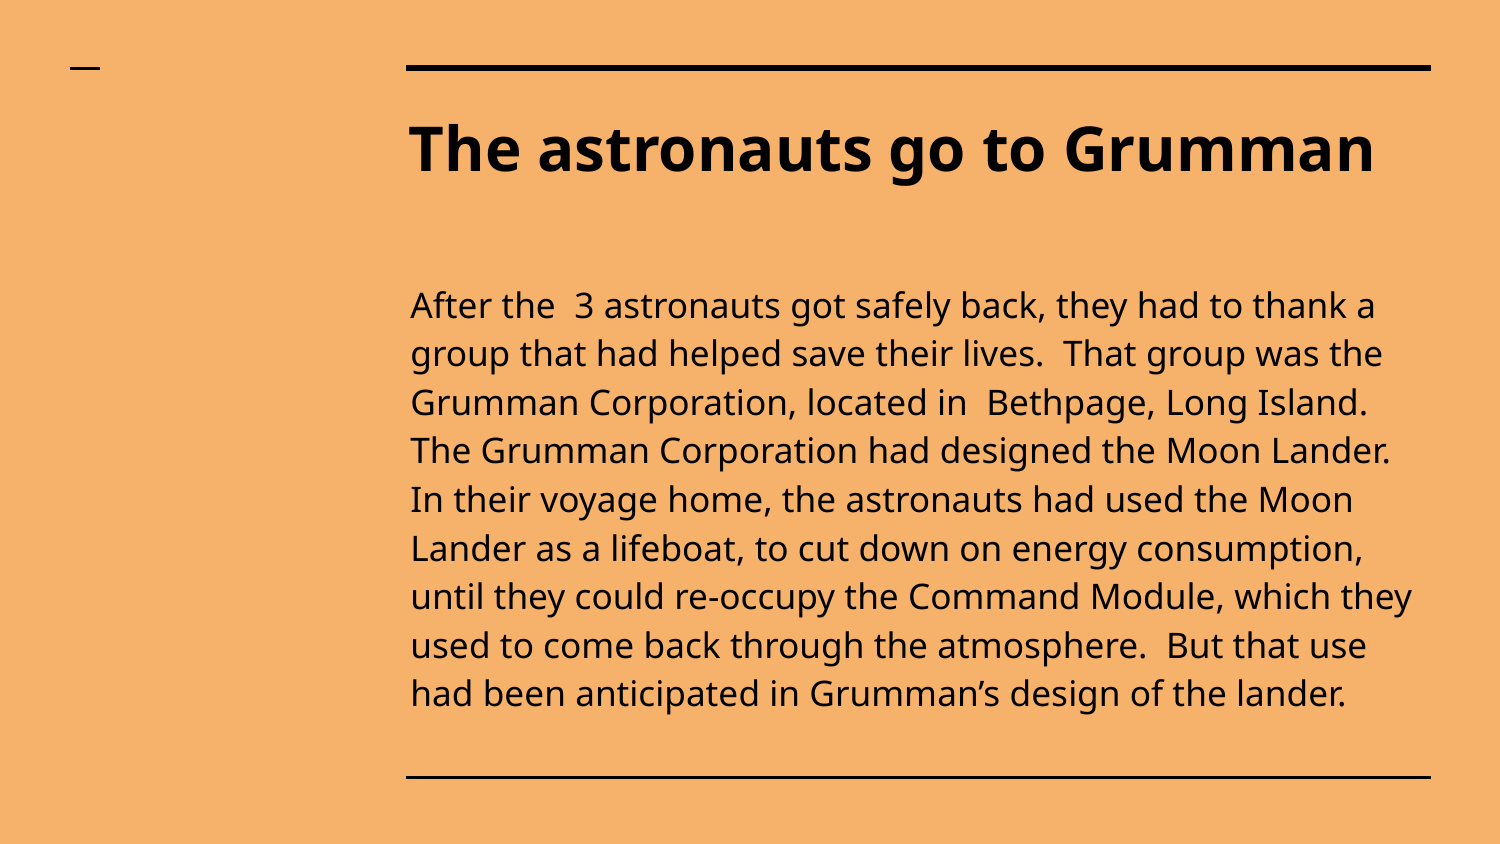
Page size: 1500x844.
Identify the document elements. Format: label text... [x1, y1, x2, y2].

title The astronauts go to Grumman [393, 94, 1431, 199]
list After the 3 astronauts got safely back, they had to thank a group that had helped save their lives. That group was the Grumman Corporation, located in Bethpage, Long Island. The Grumman Corporation had designed the Moon Lander. In their voyage home, the astronauts had used the Moon Lander as a lifeboat, to cut down on energy consumption, until they could re-occupy the Command Module, which they used to come back through the atmosphere. But that use had been anticipated in Grumman’s design of the lander. [395, 261, 1433, 755]
